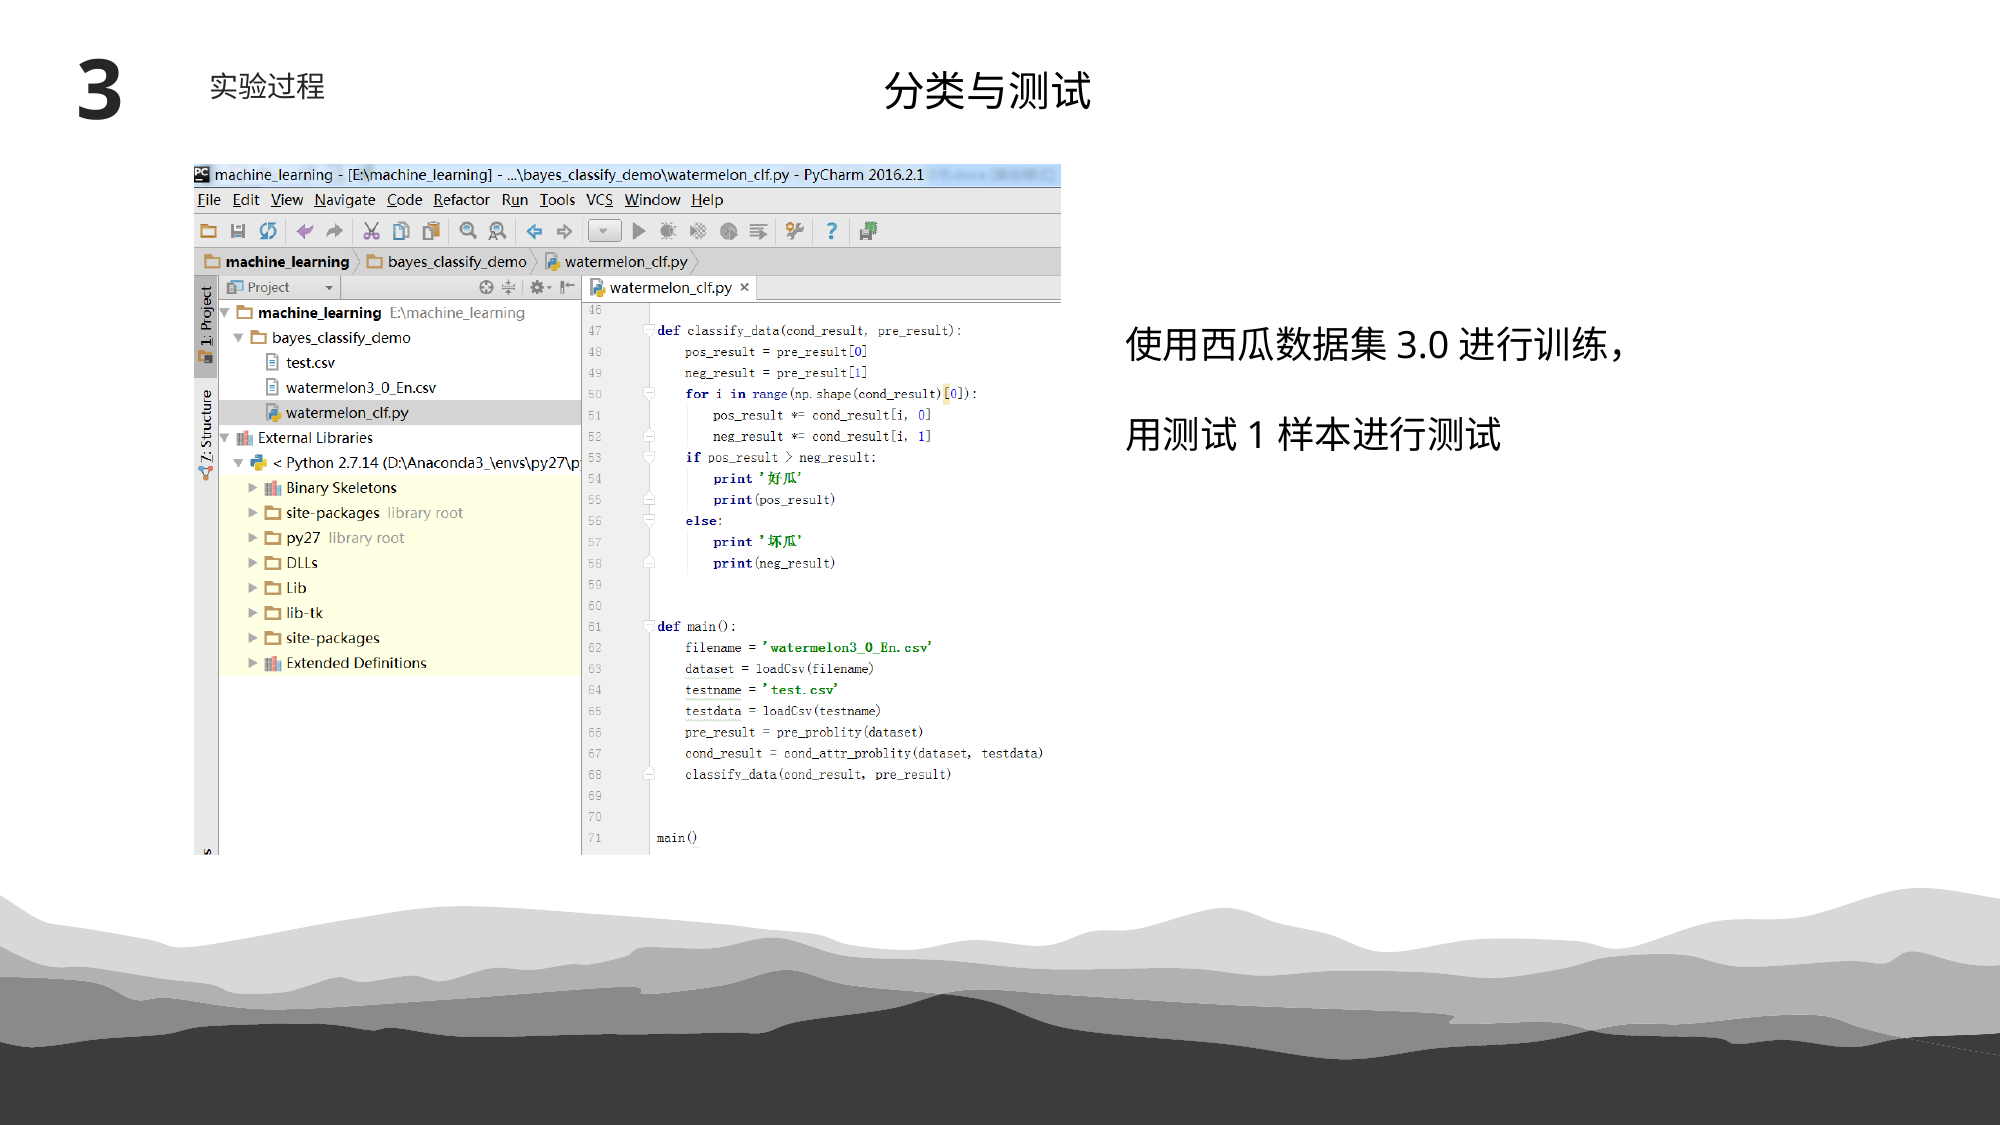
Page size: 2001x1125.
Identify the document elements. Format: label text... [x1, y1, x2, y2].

list 实验过程 [194, 60, 501, 116]
picture [194, 164, 1061, 855]
text_box 分类与测试 [788, 57, 1187, 123]
text_box 使用西瓜数据集3.0进行训练， 用测试1样本进行测试 [1110, 314, 1661, 464]
list 3 [61, 39, 195, 137]
